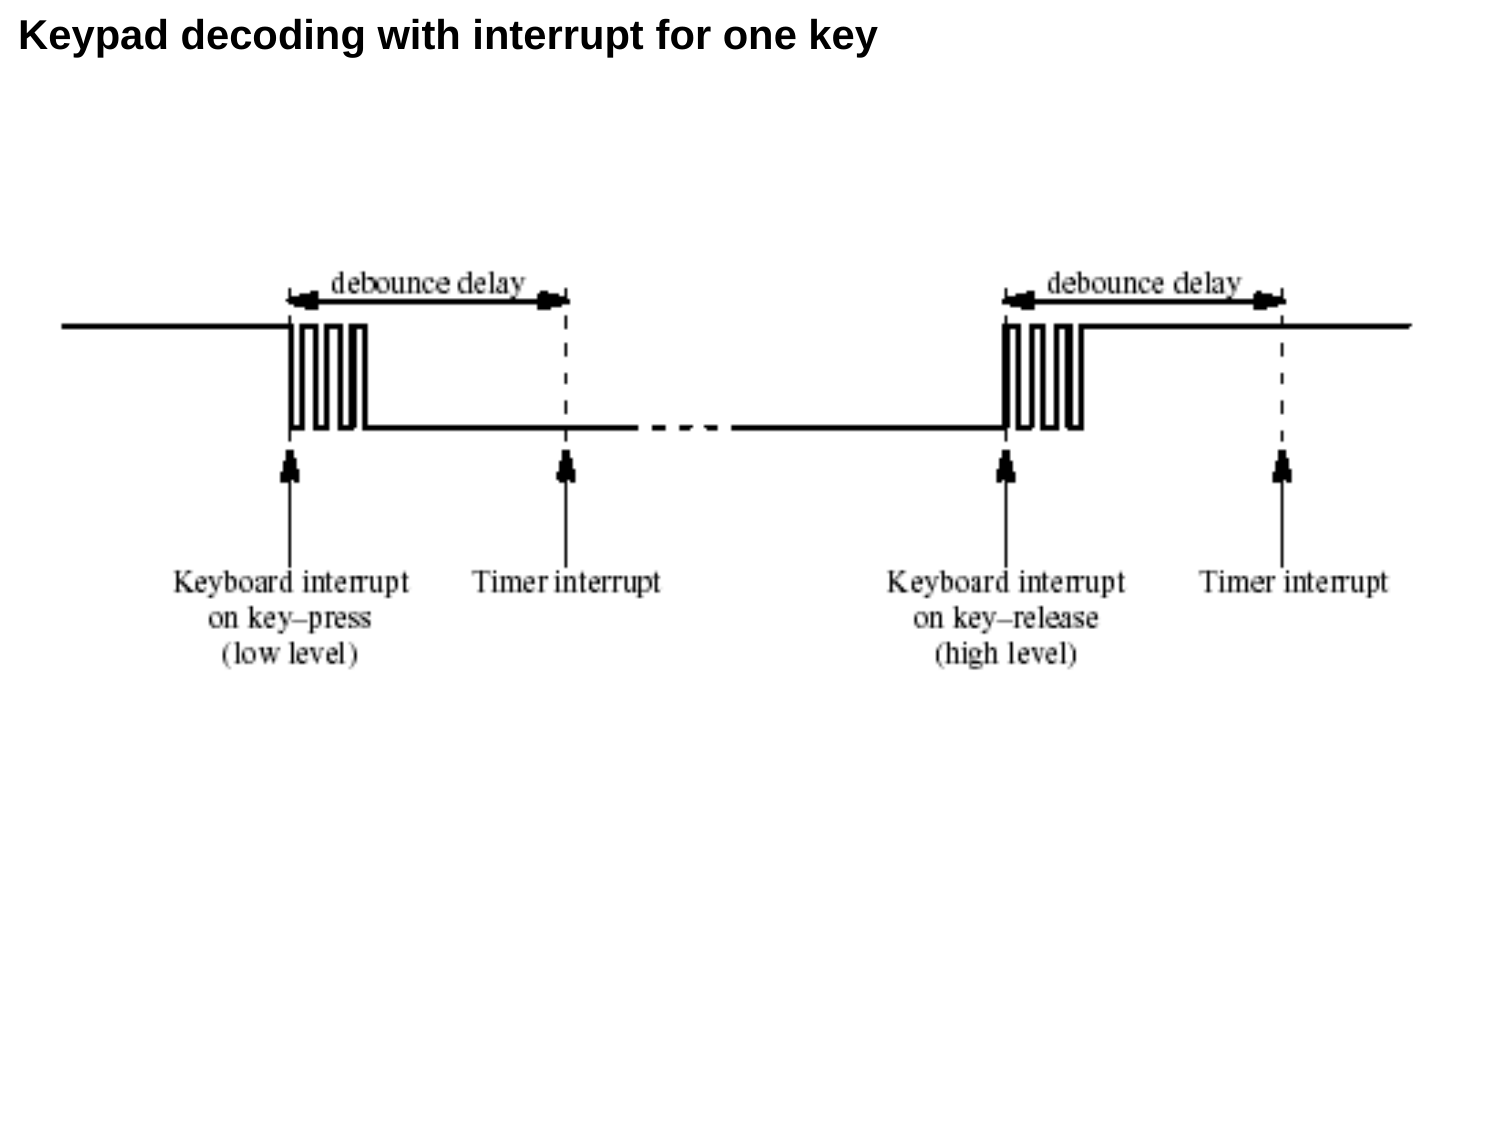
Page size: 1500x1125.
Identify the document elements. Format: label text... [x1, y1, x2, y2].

picture [46, 234, 1462, 692]
text_box Keypad decoding with interrupt for one key [3, 0, 894, 108]
